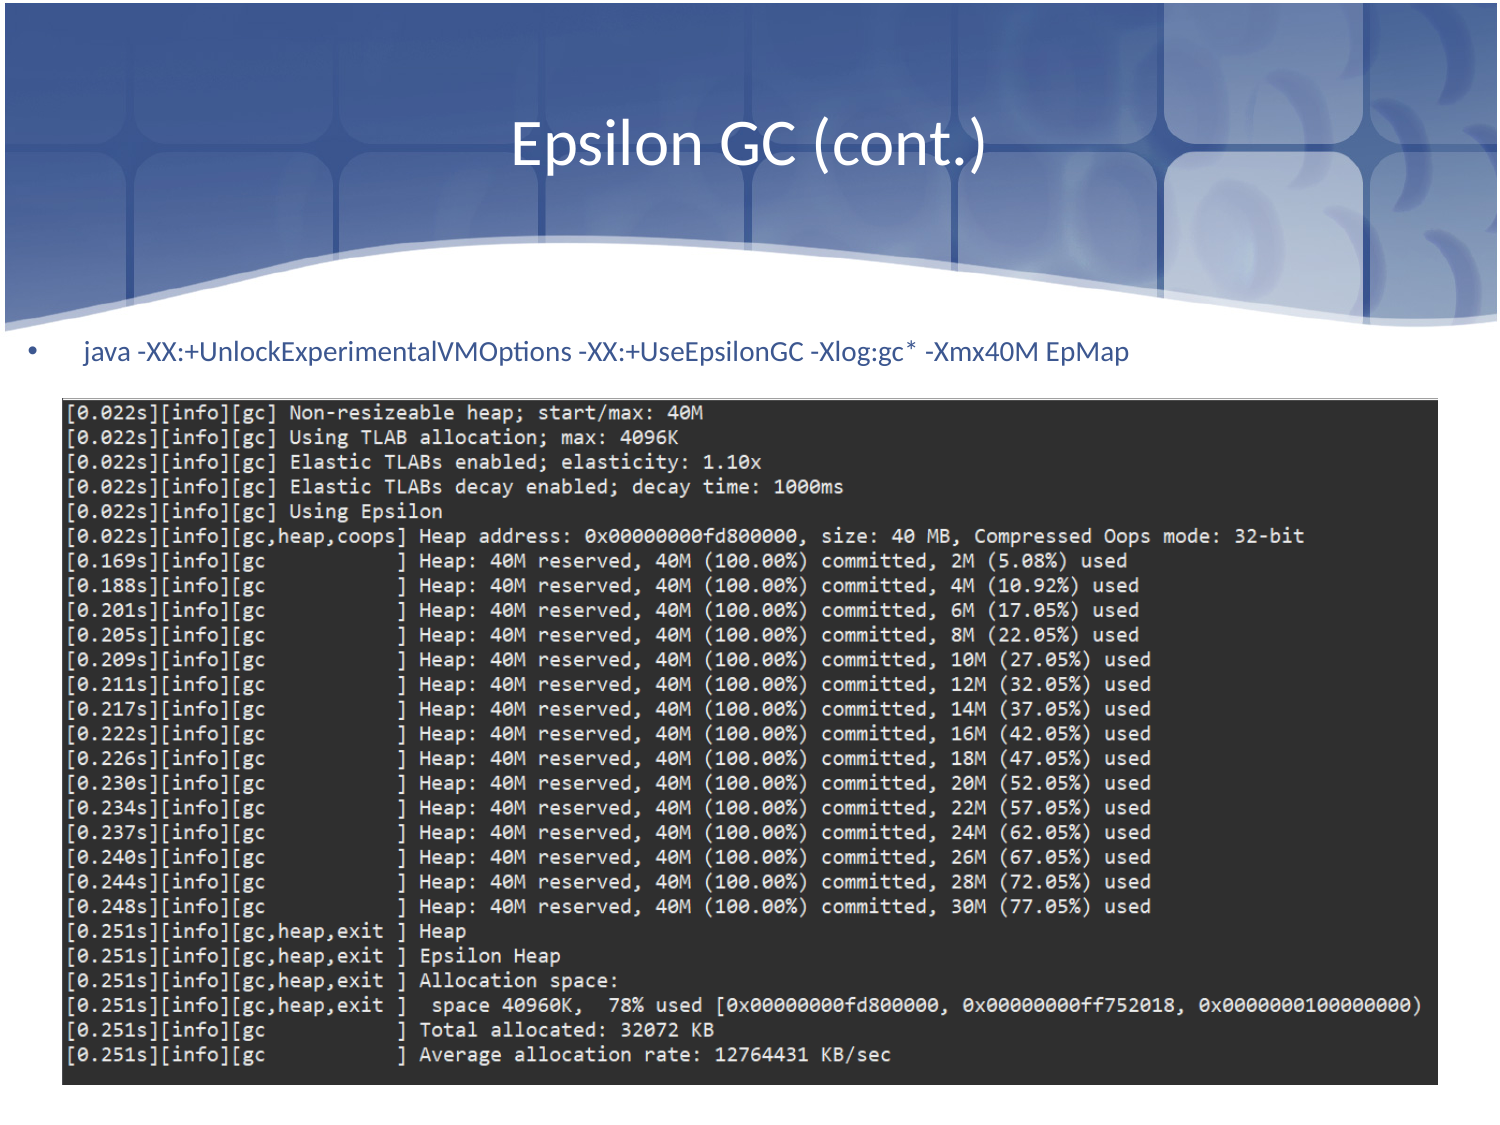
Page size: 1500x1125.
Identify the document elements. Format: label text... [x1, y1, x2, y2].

list java -XX:+UnlockExperimentalVMOptions -XX:+UseEpsilonGC -Xlog:gc* -Xmx40M EpMap [12, 324, 1438, 413]
title Epsilon GC (cont.) [37, 44, 1463, 233]
picture [0, 0, 1500, 1125]
